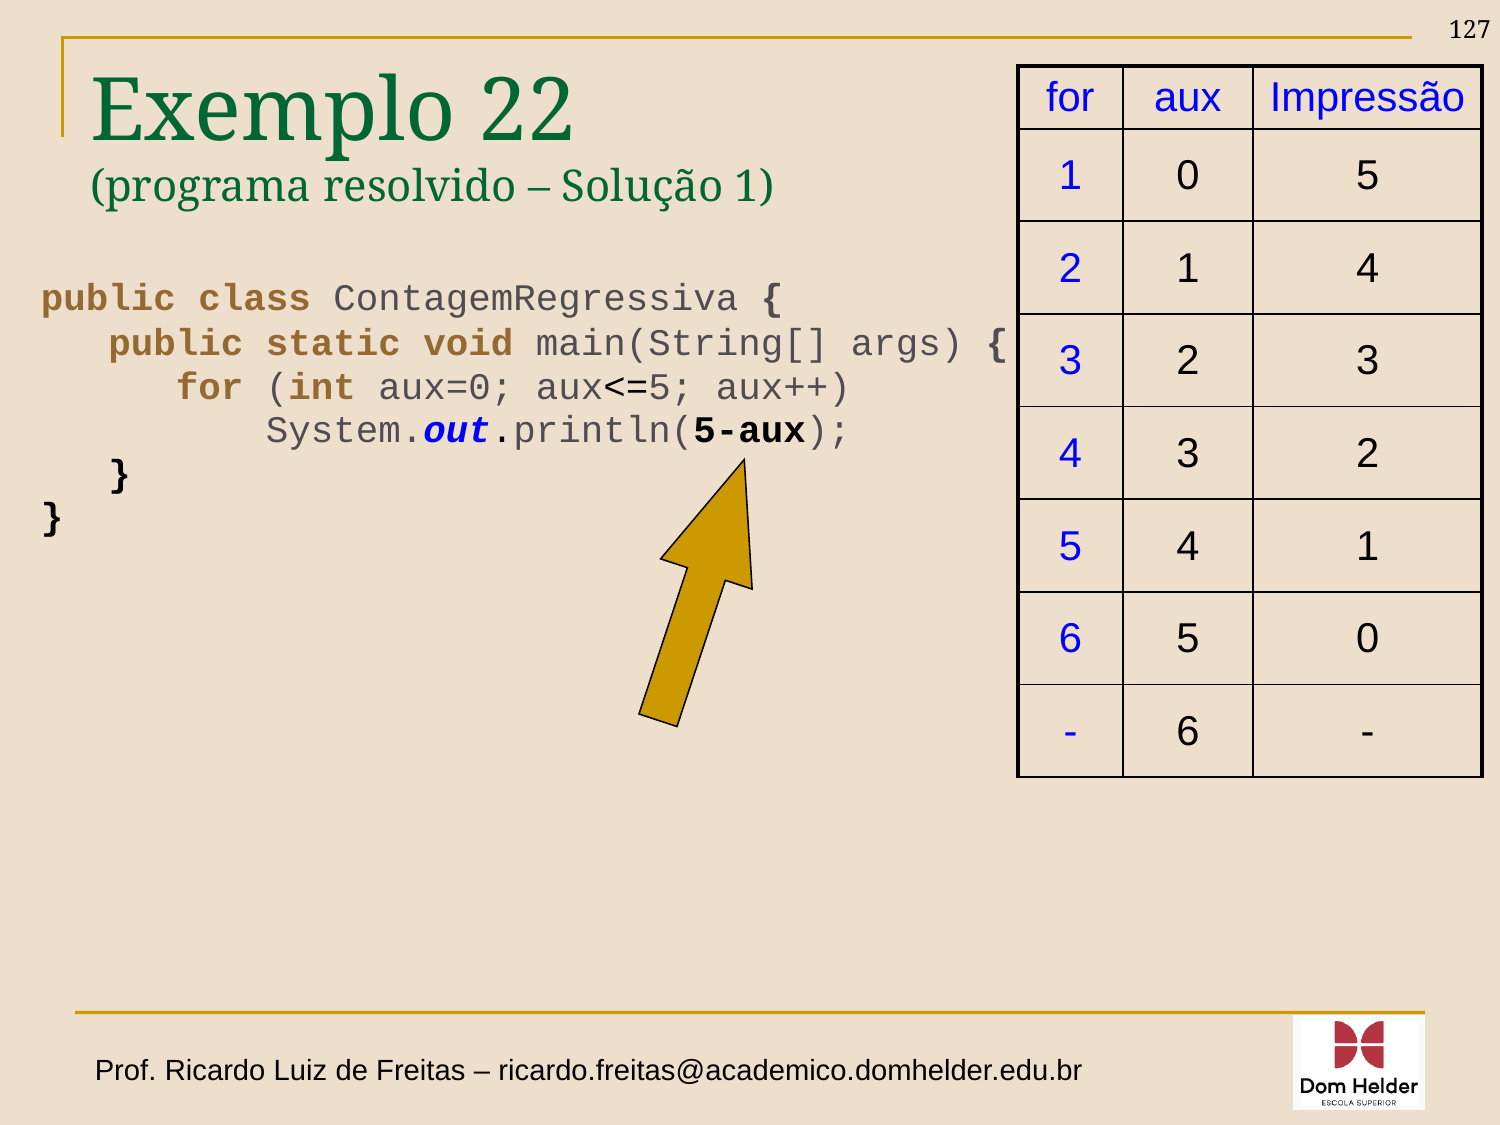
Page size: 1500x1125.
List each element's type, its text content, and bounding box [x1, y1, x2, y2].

table_cell 3 [1254, 315, 1480, 406]
table_cell 0 [1124, 130, 1252, 220]
table_header Impressão [1254, 68, 1480, 128]
table_cell 6 [1124, 685, 1252, 776]
table_cell 4 [1020, 407, 1122, 498]
table_cell 4 [1254, 222, 1480, 313]
table_cell - [1254, 685, 1480, 776]
table_cell 3 [1124, 407, 1252, 498]
table_cell 2 [1124, 315, 1252, 406]
table_cell 1 [1254, 500, 1480, 591]
table_cell 2 [1254, 407, 1480, 498]
table_cell 5 [1254, 130, 1480, 220]
title Exemplo 22 (programa resolvido – Solução 1) [75, 45, 1425, 233]
table_cell - [1020, 685, 1122, 776]
picture [1293, 1015, 1425, 1110]
table_cell 3 [1020, 315, 1122, 406]
table_cell 5 [1020, 500, 1122, 591]
table_cell 6 [1020, 593, 1122, 684]
table_cell 0 [1254, 593, 1480, 684]
slide_number 127 [1392, 0, 1500, 55]
table_cell 5 [1124, 593, 1252, 684]
table_header aux [1124, 68, 1252, 128]
table_header for [1020, 68, 1122, 128]
text_box public class ContagemRegressiva { public static void main(String[] args) { for (int aux=0; aux<=5; aux++) System.out.println(5-aux); } } [25, 265, 1016, 545]
table_cell 1 [1020, 130, 1122, 220]
table_cell 4 [1124, 500, 1252, 591]
table_cell 1 [1124, 222, 1252, 313]
text_box [638, 459, 753, 727]
table_cell 2 [1020, 222, 1122, 313]
